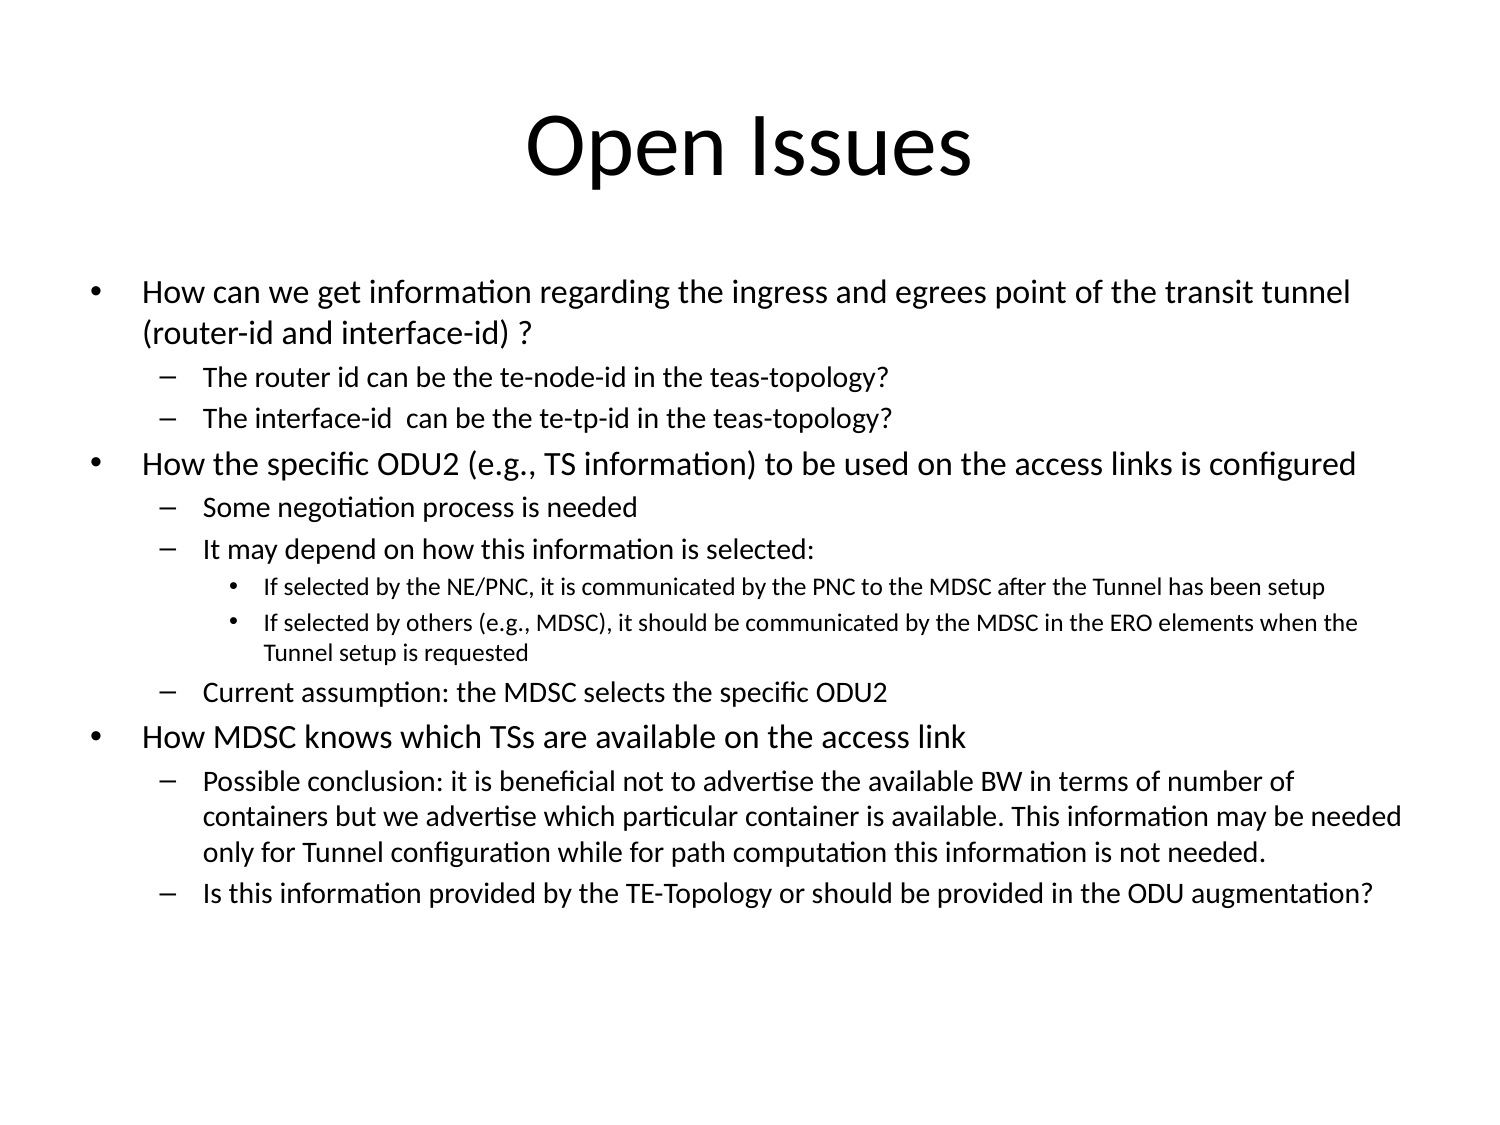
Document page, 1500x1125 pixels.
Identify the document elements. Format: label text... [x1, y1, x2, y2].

list How can we get information regarding the ingress and egrees point of the transit tunnel (router-id and interface-id) ? The router id can be the te-node-id in the teas-topology? The interface-id can be the te-tp-id in the teas-topology? How the specific ODU2 (e.g., TS information) to be used on the access links is configured Some negotiation process is needed It may depend on how this information is selected: If selected by the NE/PNC, it is communicated by the PNC to the MDSC after the Tunnel has been setup If selected by others (e.g., MDSC), it should be communicated by the MDSC in the ERO elements when the Tunnel setup is requested Current assumption: the MDSC selects the specific ODU2 How MDSC knows which TSs are available on the access link Possible conclusion: it is beneficial not to advertise the available BW in terms of number of containers but we advertise which particular container is available. This information may be needed only for Tunnel configuration while for path computation this information is not needed. Is this information provided by the TE-Topology or should be provided in the ODU augmentation? [75, 262, 1425, 1005]
title Open Issues [75, 45, 1425, 233]
